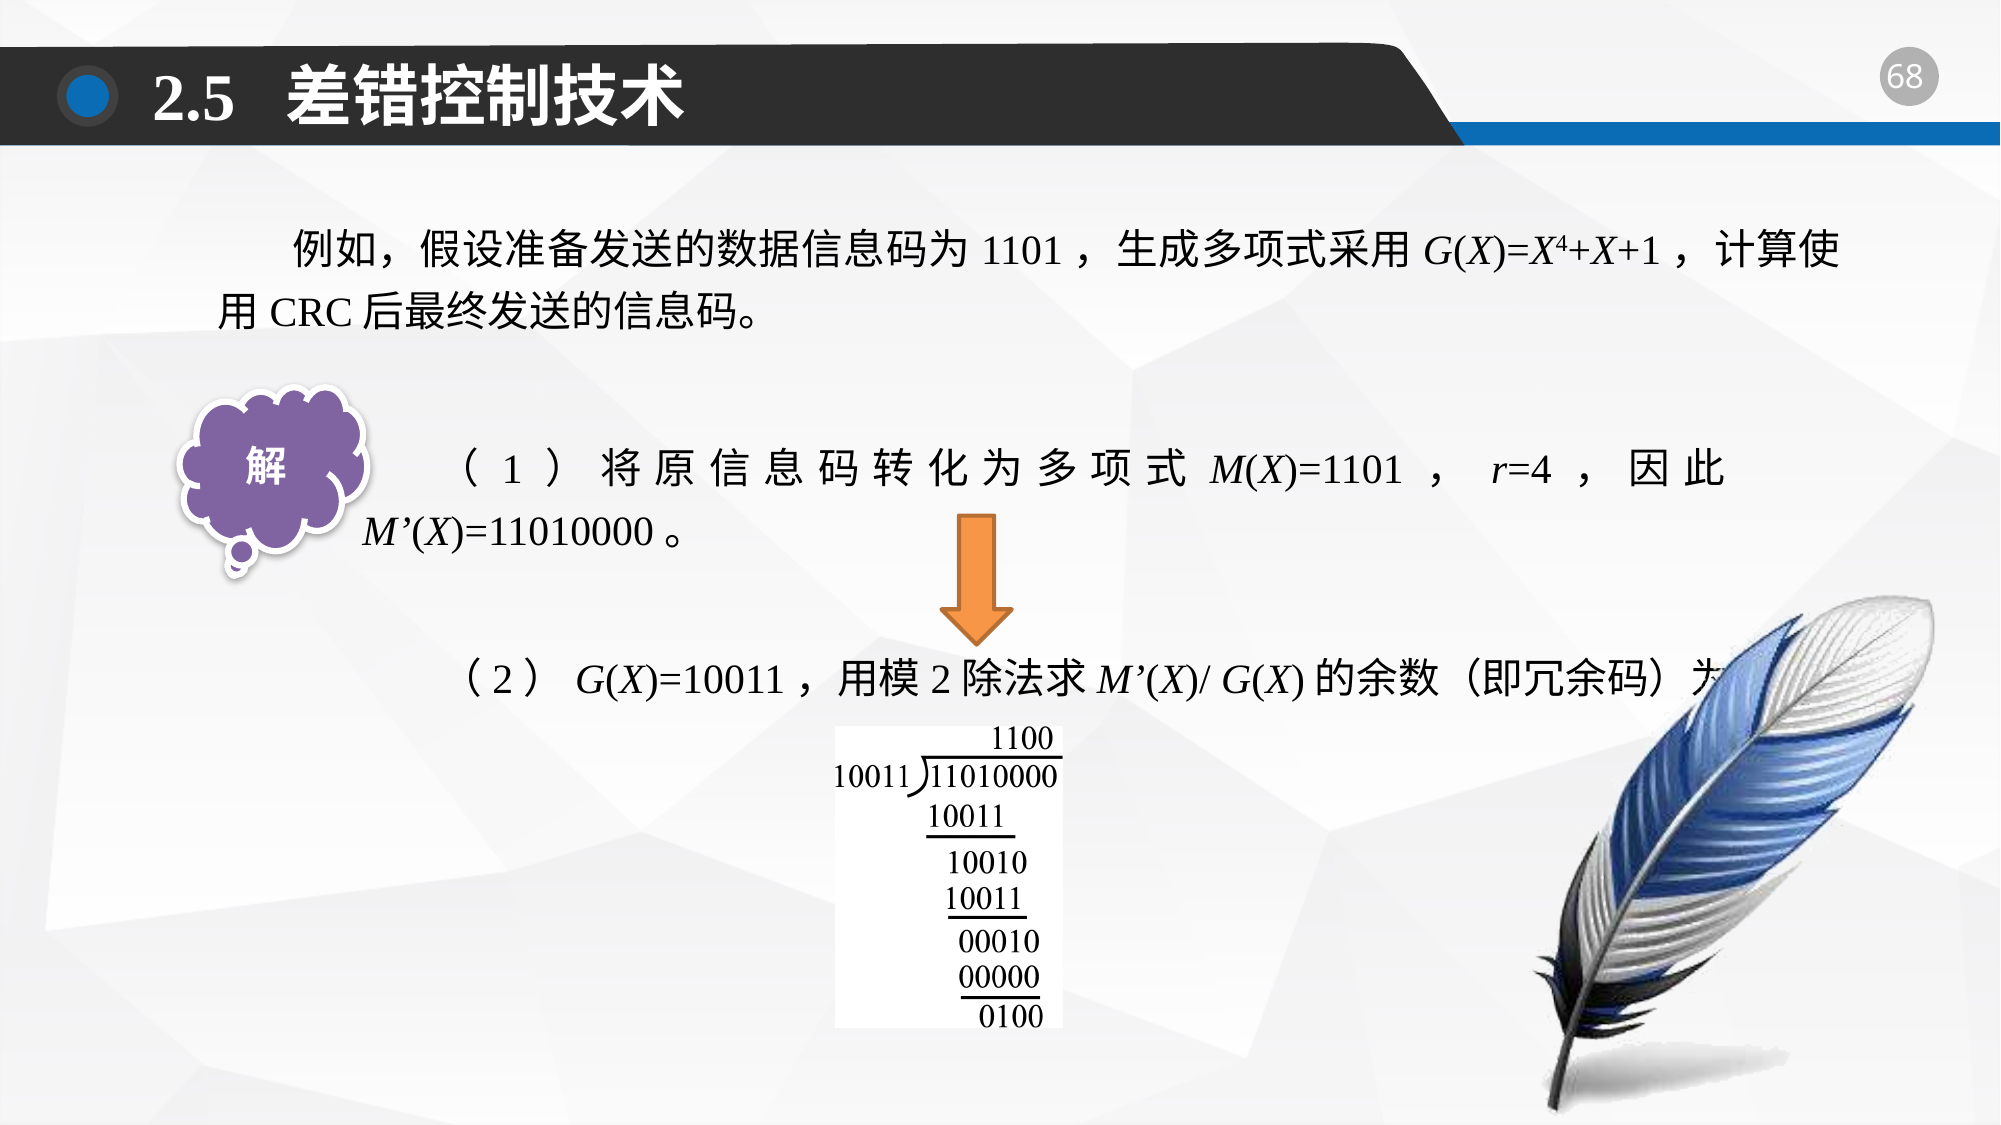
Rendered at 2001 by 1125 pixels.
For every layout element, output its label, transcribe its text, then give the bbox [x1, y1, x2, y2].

text_box [939, 513, 1014, 647]
text_box 例如，假设准备发送的数据信息码为1101，生成多项式采用G(X)=X4+X+1，计算使用CRC后最终发送的信息码。 [203, 202, 1856, 343]
text_box （1）将原信息码转化为多项式M(X)=1101，r=4，因此M’(X)=11010000。 [347, 421, 1750, 562]
text_box 2.5 差错控制技术 [137, 42, 1094, 156]
text_box 解 [176, 384, 371, 579]
text_box （2）G(X)=10011，用模2除法求M’(X)/ G(X)的余数（即冗余码）为： [425, 644, 1473, 710]
picture [0, 0, 2001, 1125]
